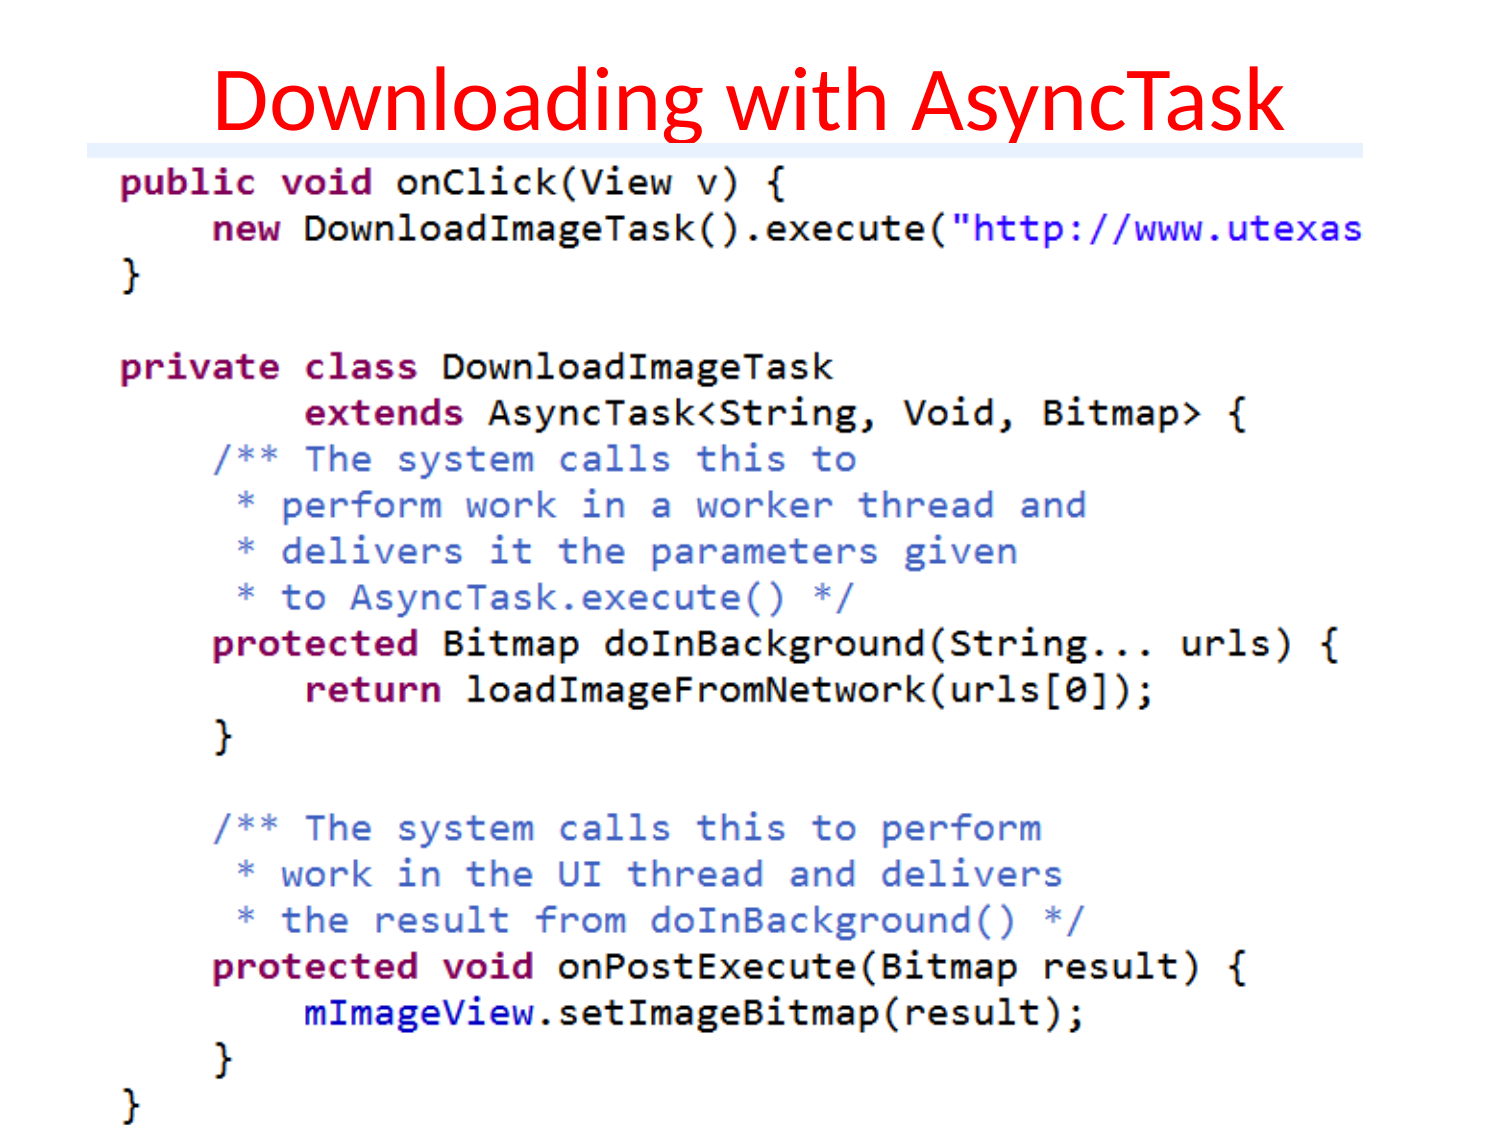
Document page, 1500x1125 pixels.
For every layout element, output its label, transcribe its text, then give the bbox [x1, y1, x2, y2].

title Downloading with AsyncTask [75, 0, 1425, 188]
picture [87, 143, 1363, 1125]
